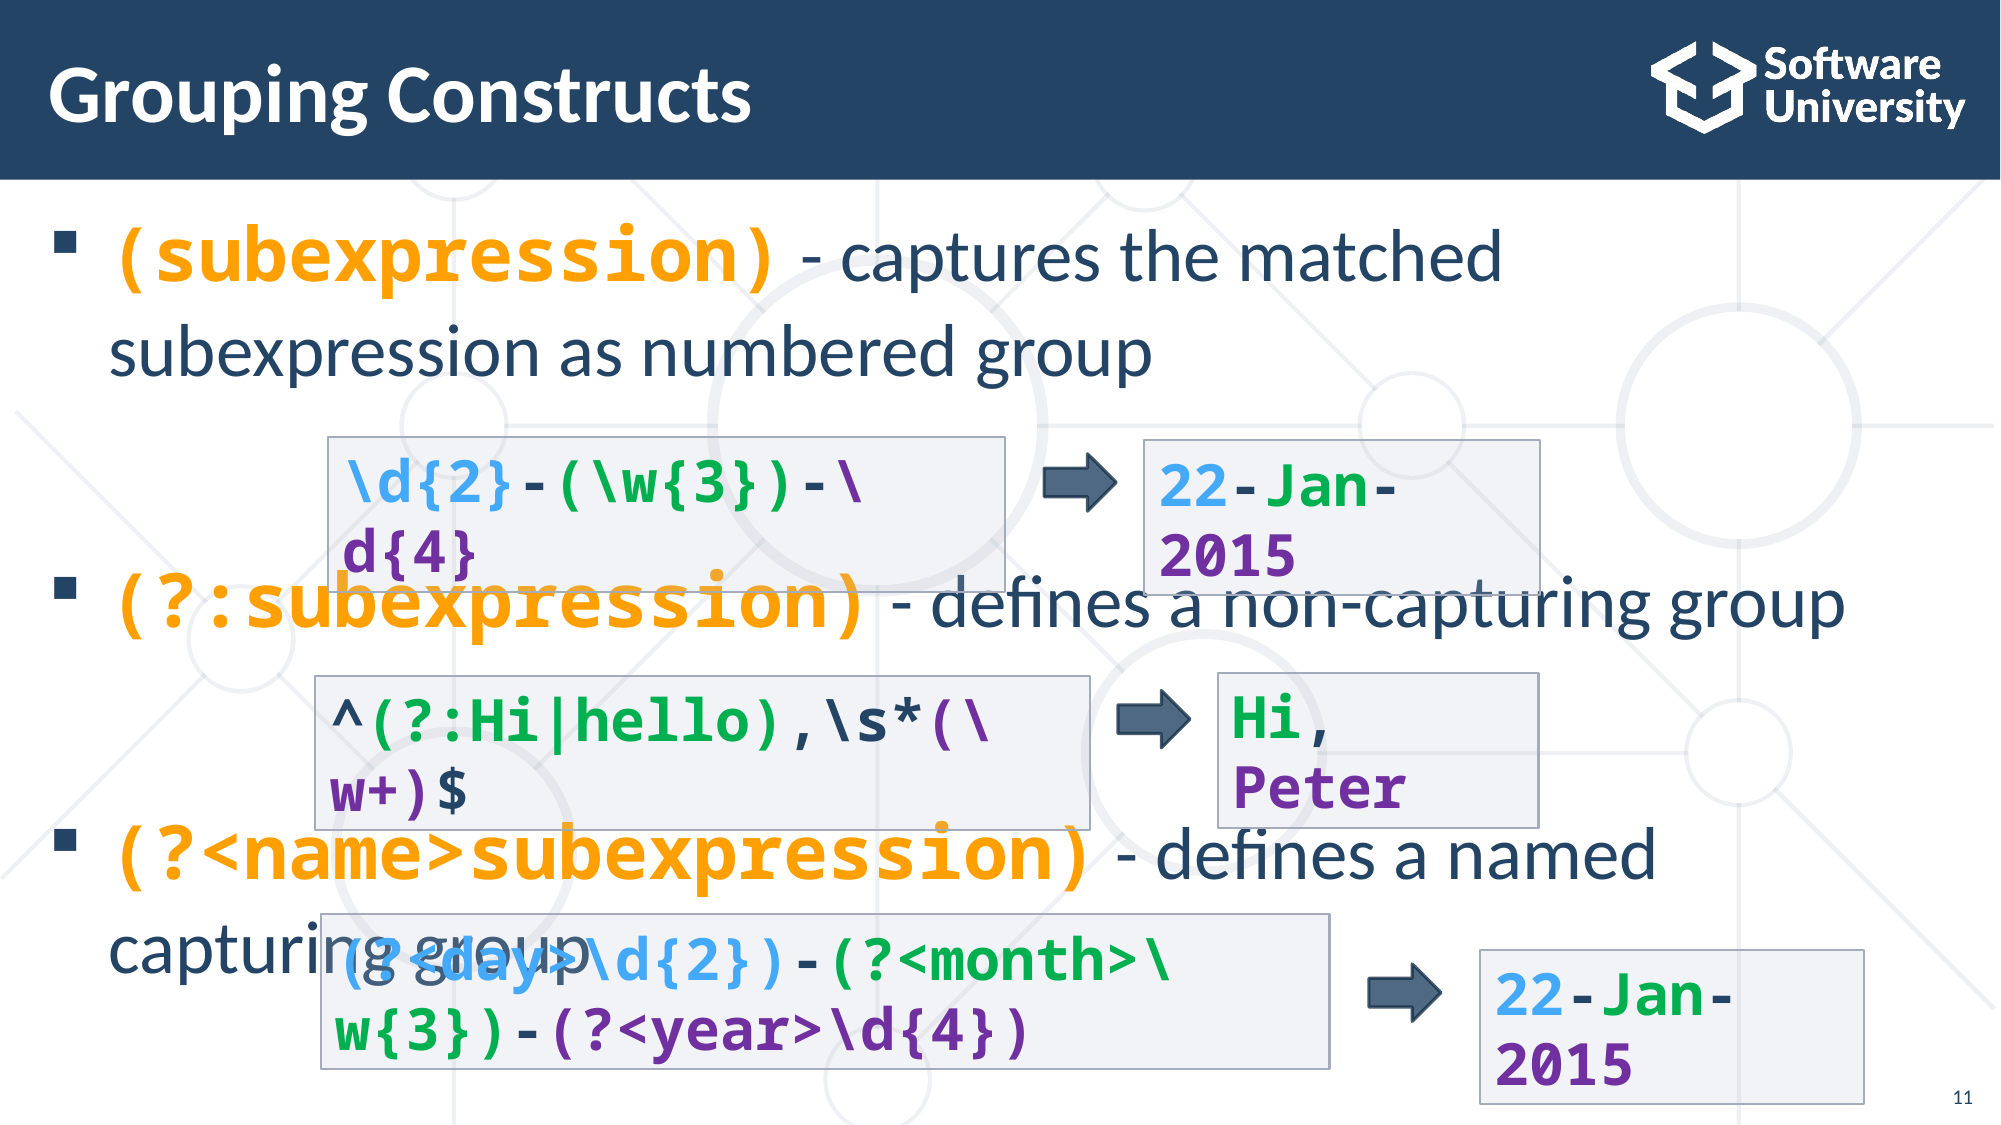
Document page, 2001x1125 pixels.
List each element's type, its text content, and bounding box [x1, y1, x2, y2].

text_box \d{2}-(\w{3})-\d{4} [327, 436, 1005, 592]
title Grouping Constructs [31, 16, 1625, 162]
list (subexpression) - captures the matched subexpression as numbered group (?:subexpression) - defines a non-capturing group (?<name>subexpression) - defines a named capturing group [31, 196, 1970, 1104]
picture [1651, 41, 1966, 134]
text_box [1366, 961, 1444, 1024]
text_box 22-Jan-2015 [1480, 949, 1864, 1105]
text_box (?<day>\d{2})-(?<month>\w{3})-(?<year>\d{4}) [320, 914, 1330, 1069]
slide_number 11 [1927, 1067, 1989, 1117]
text_box 22-Jan-2015 [1144, 440, 1541, 595]
text_box [1042, 451, 1119, 514]
text_box Hi, Peter [1217, 673, 1539, 828]
text_box [1115, 688, 1193, 750]
text_box ^(?:Hi|hello),\s*(\w+)$ [315, 675, 1091, 831]
